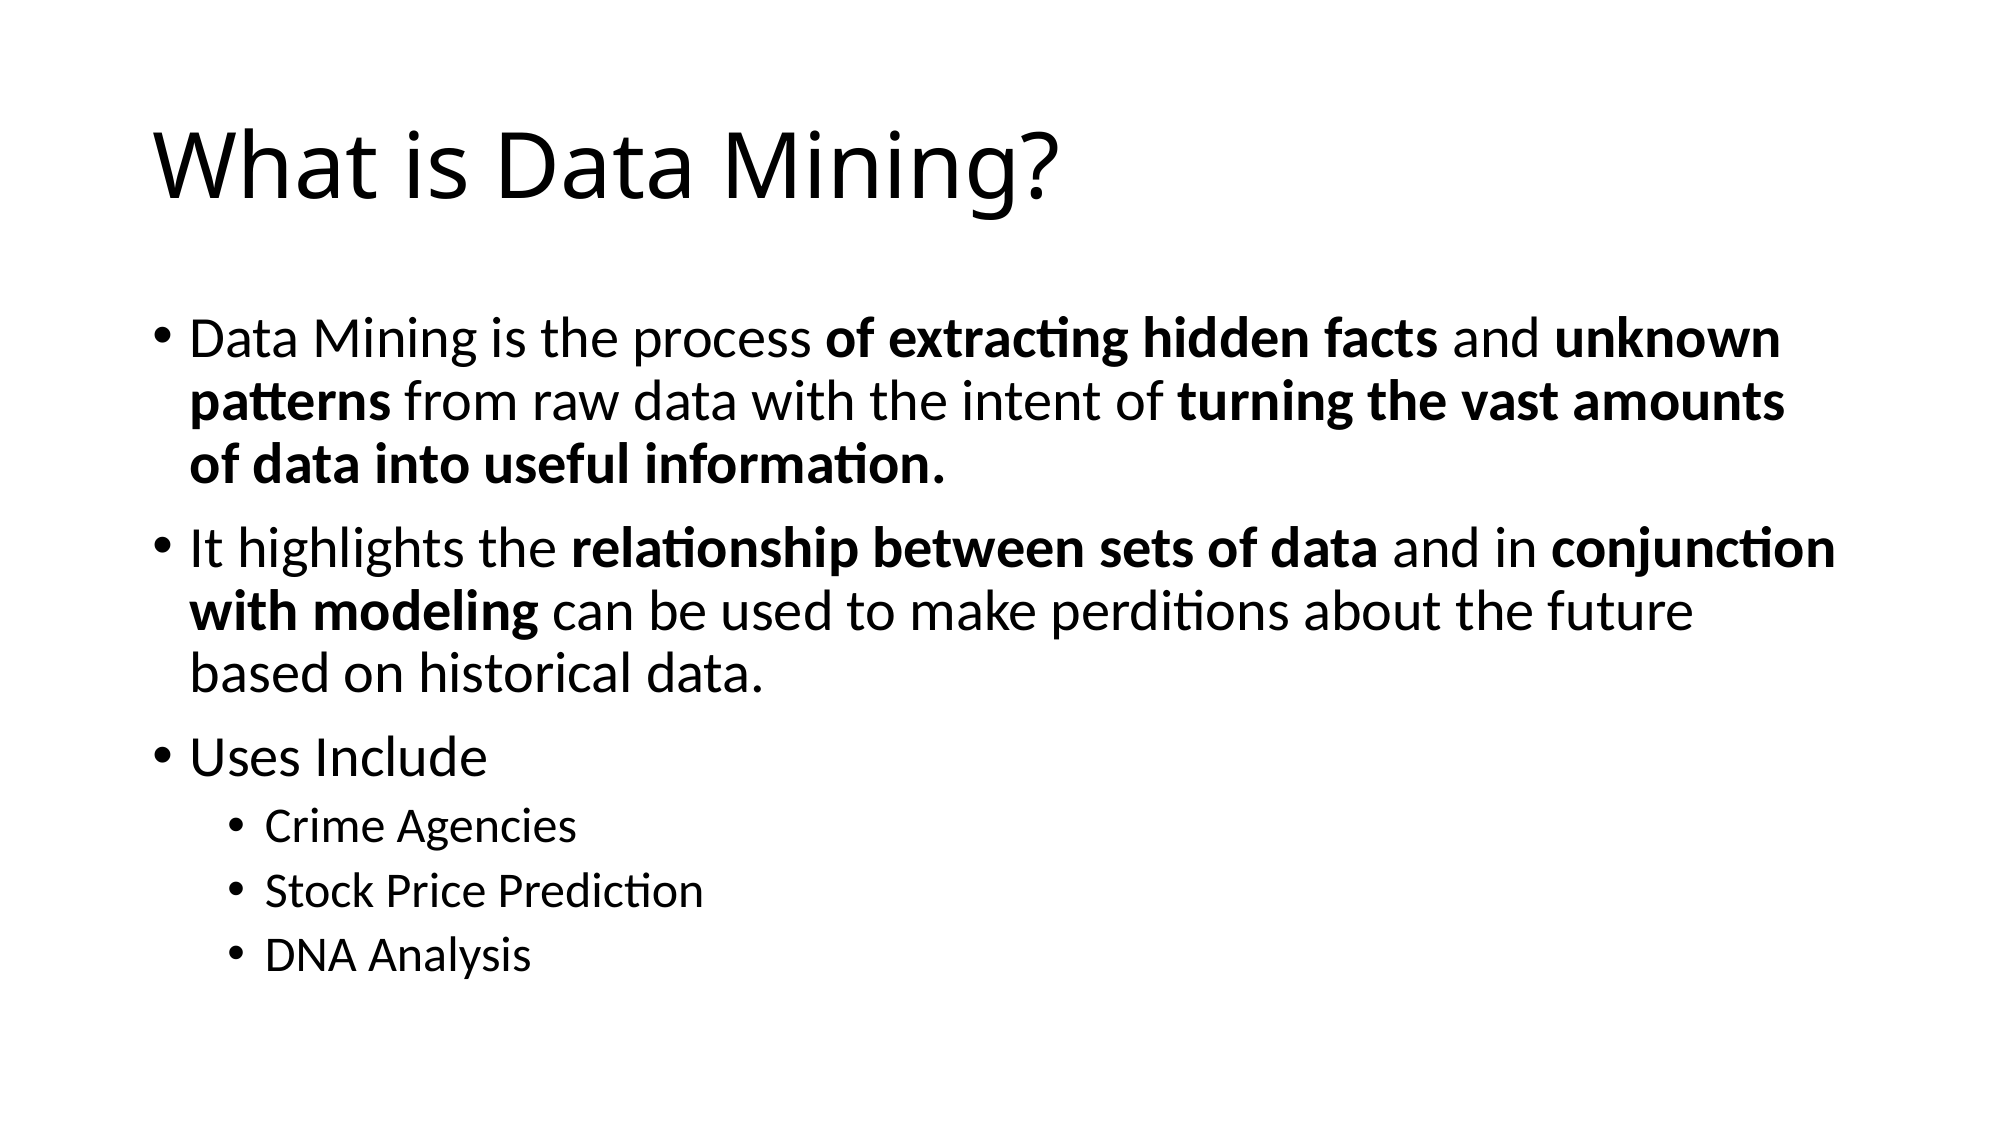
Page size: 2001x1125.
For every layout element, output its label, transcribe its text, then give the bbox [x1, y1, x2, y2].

list Data Mining is the process of extracting hidden facts and unknown patterns from raw data with the intent of turning the vast amounts of data into useful information. It highlights the relationship between sets of data and in conjunction with modeling can be used to make perditions about the future based on historical data. Uses Include Crime Agencies Stock Price Prediction DNA Analysis [137, 299, 1863, 1014]
title What is Data Mining? [137, 59, 1863, 278]
